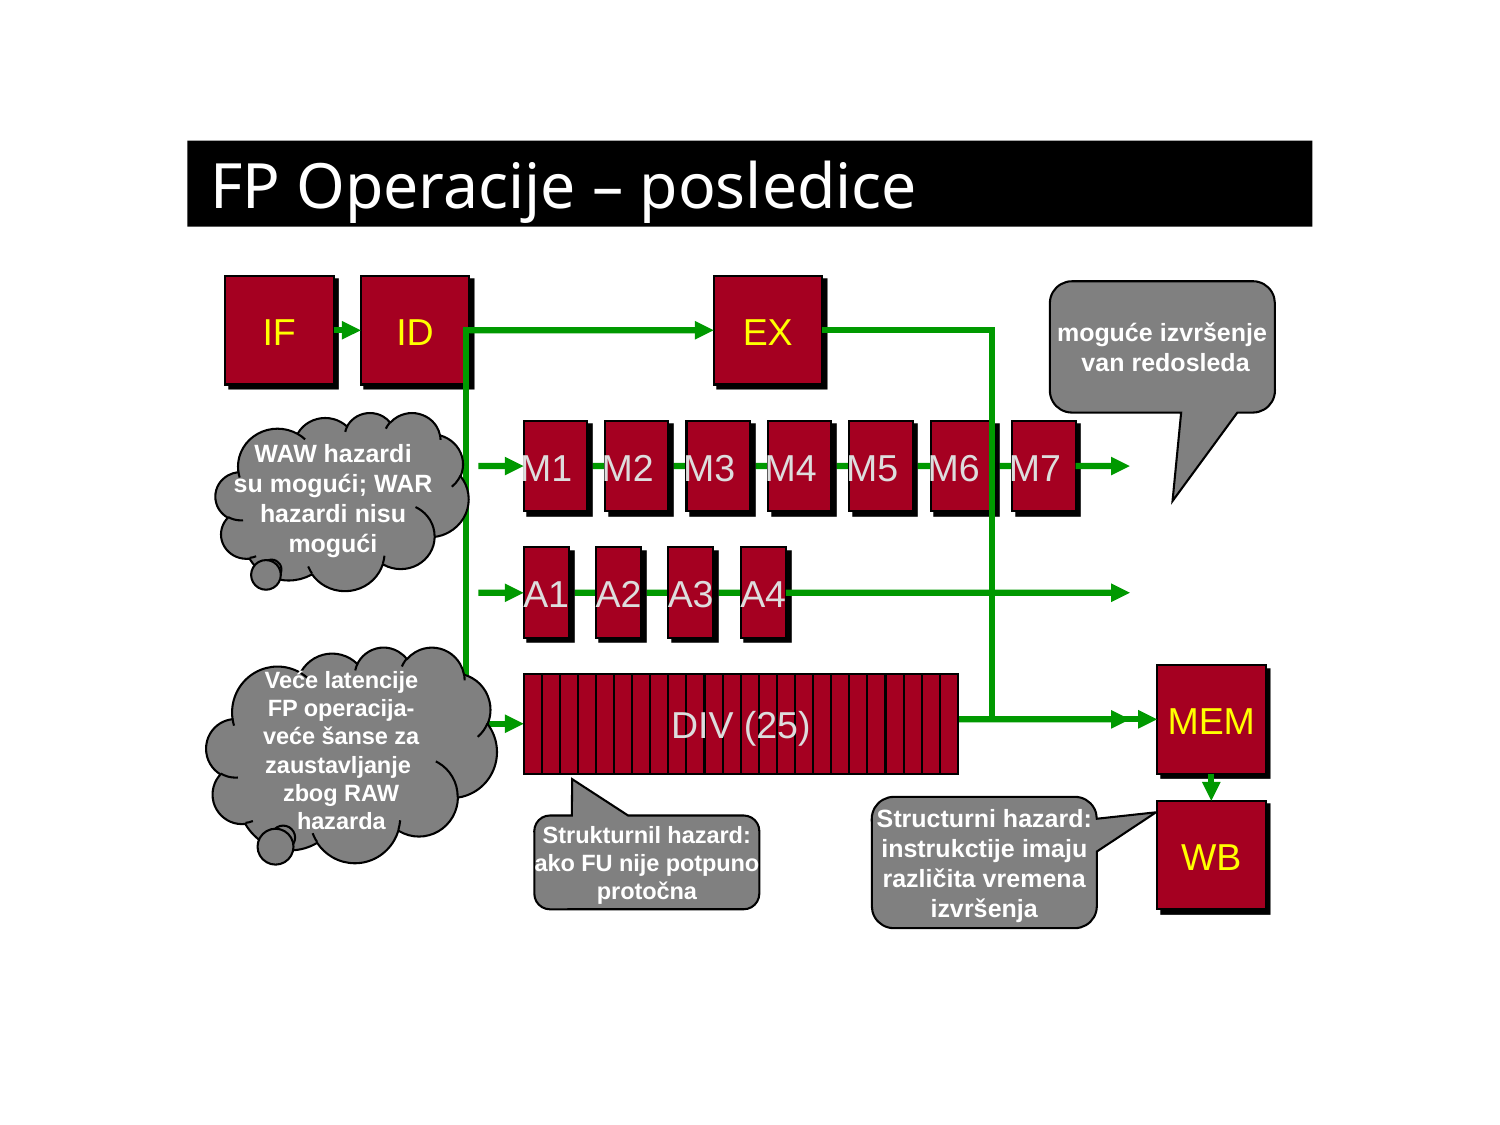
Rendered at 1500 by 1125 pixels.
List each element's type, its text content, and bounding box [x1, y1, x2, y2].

text_box ID [360, 275, 470, 385]
text_box EX [713, 275, 823, 385]
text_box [523, 673, 958, 774]
text_box [1205, 773, 1218, 801]
text_box [478, 459, 523, 473]
text_box IF [225, 275, 334, 385]
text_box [298, 498, 695, 553]
text_box WB [1157, 800, 1266, 910]
text_box WAW hazardi su mogući; WAR hazardi nisu mogući [215, 413, 469, 592]
text_box Strukturnil hazard: ako FU nije potpuno protočna [534, 779, 760, 910]
text_box MEM [1157, 665, 1266, 774]
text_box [822, 330, 1158, 720]
text_box Veće latencije FP operacija- veće šanse za zaustavljanje zbog RAW hazarda [206, 647, 498, 865]
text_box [523, 420, 822, 512]
text_box [478, 586, 523, 599]
text_box moguće izvršenje van redosleda [1049, 281, 1275, 502]
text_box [523, 547, 786, 638]
text_box FP Operacije – posledice [187, 140, 1313, 227]
text_box [591, 324, 714, 337]
text_box [1117, 720, 1129, 726]
text_box [333, 324, 361, 337]
text_box Structurni hazard: instrukctije imaju različita vremena izvršenja [871, 796, 1157, 929]
